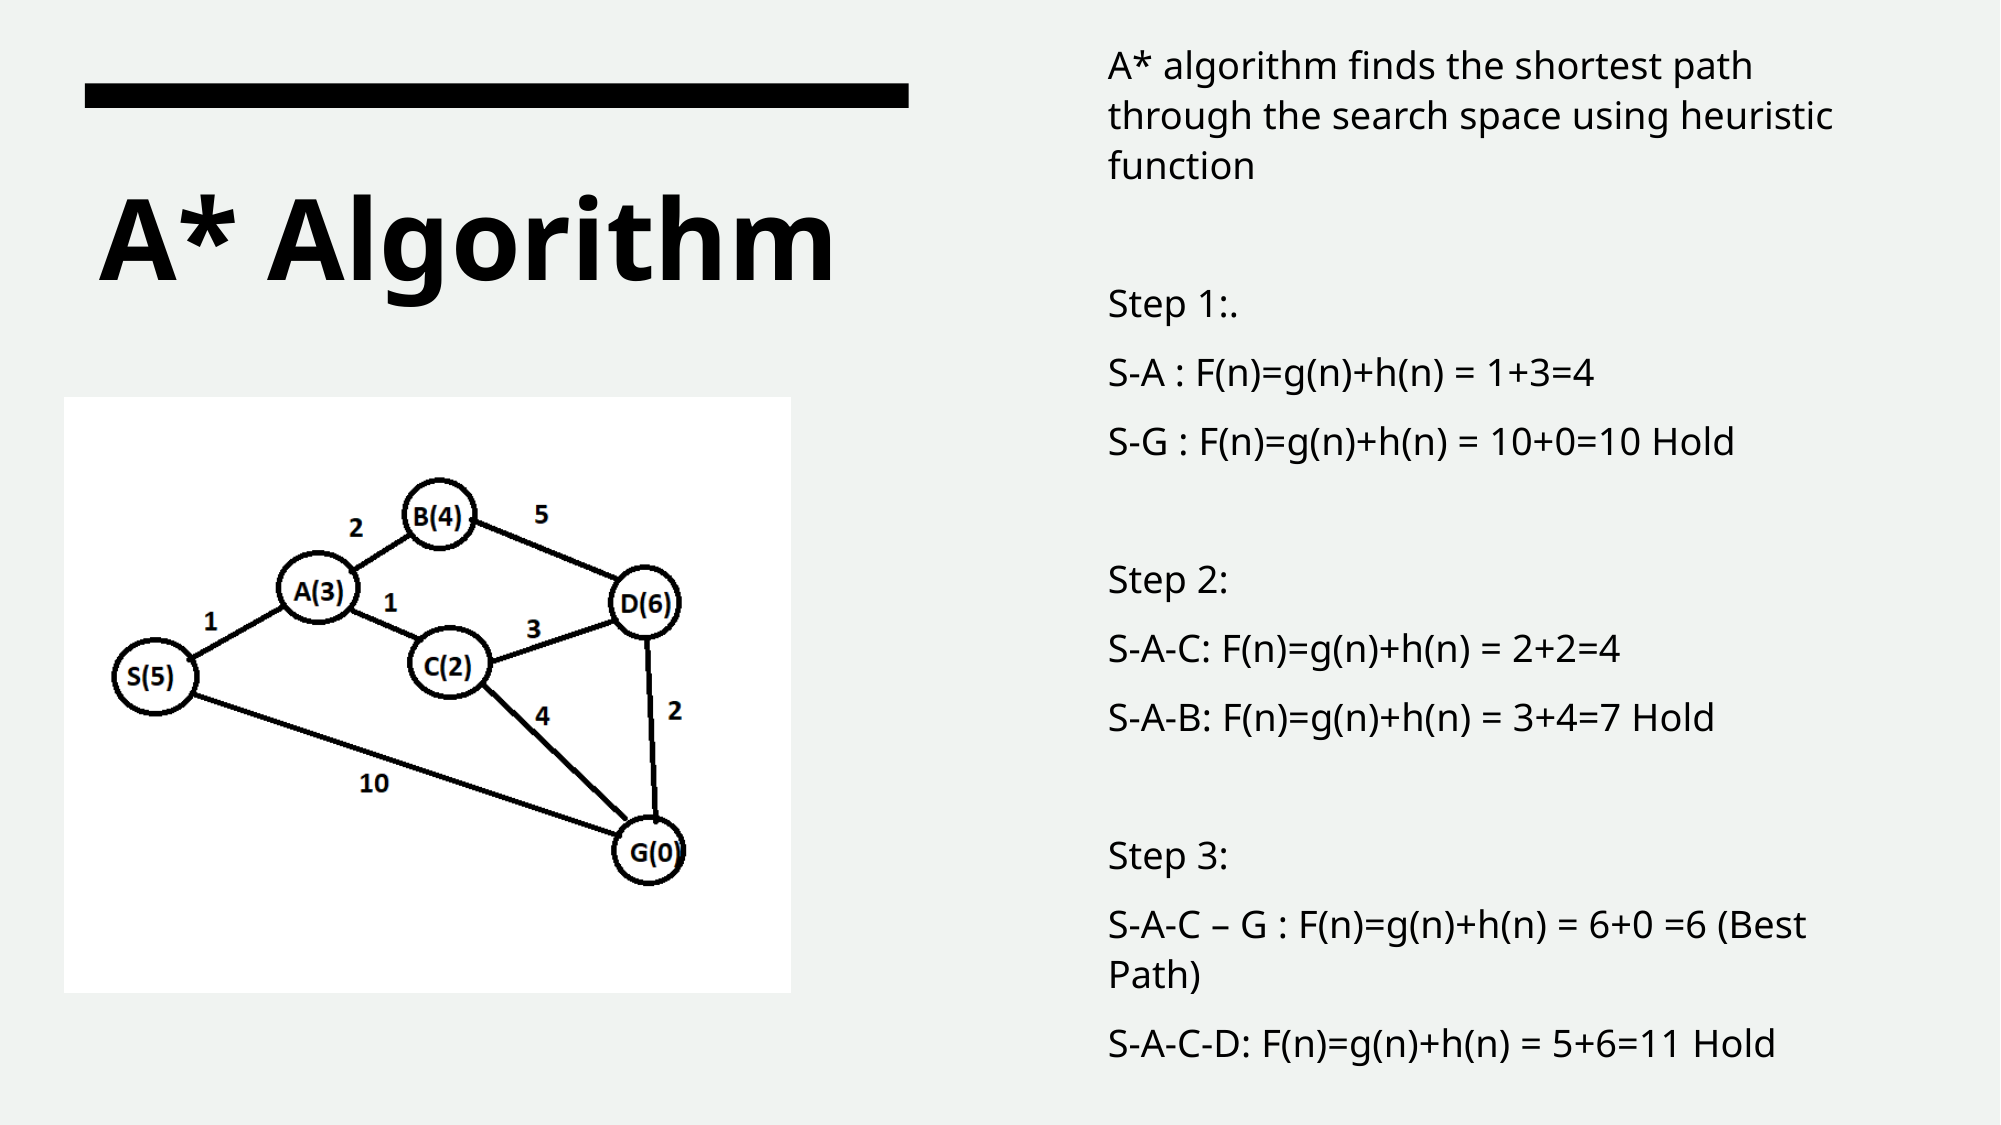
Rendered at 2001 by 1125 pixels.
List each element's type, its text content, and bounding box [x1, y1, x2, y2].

list A* algorithm finds the shortest path through the search space using heuristic function Step 1:. S-A : F(n)=g(n)+h(n) = 1+3=4 S-G : F(n)=g(n)+h(n) = 10+0=10 Hold Step 2: S-A-C: F(n)=g(n)+h(n) = 2+2=4 S-A-B: F(n)=g(n)+h(n) = 3+4=7 Hold Step 3: S-A-C – G : F(n)=g(n)+h(n) = 6+0 =6 (Best Path) S-A-C-D: F(n)=g(n)+h(n) = 5+6=11 Hold [1092, 29, 1917, 1080]
title A* Algorithm [84, 160, 909, 960]
picture [64, 397, 791, 993]
